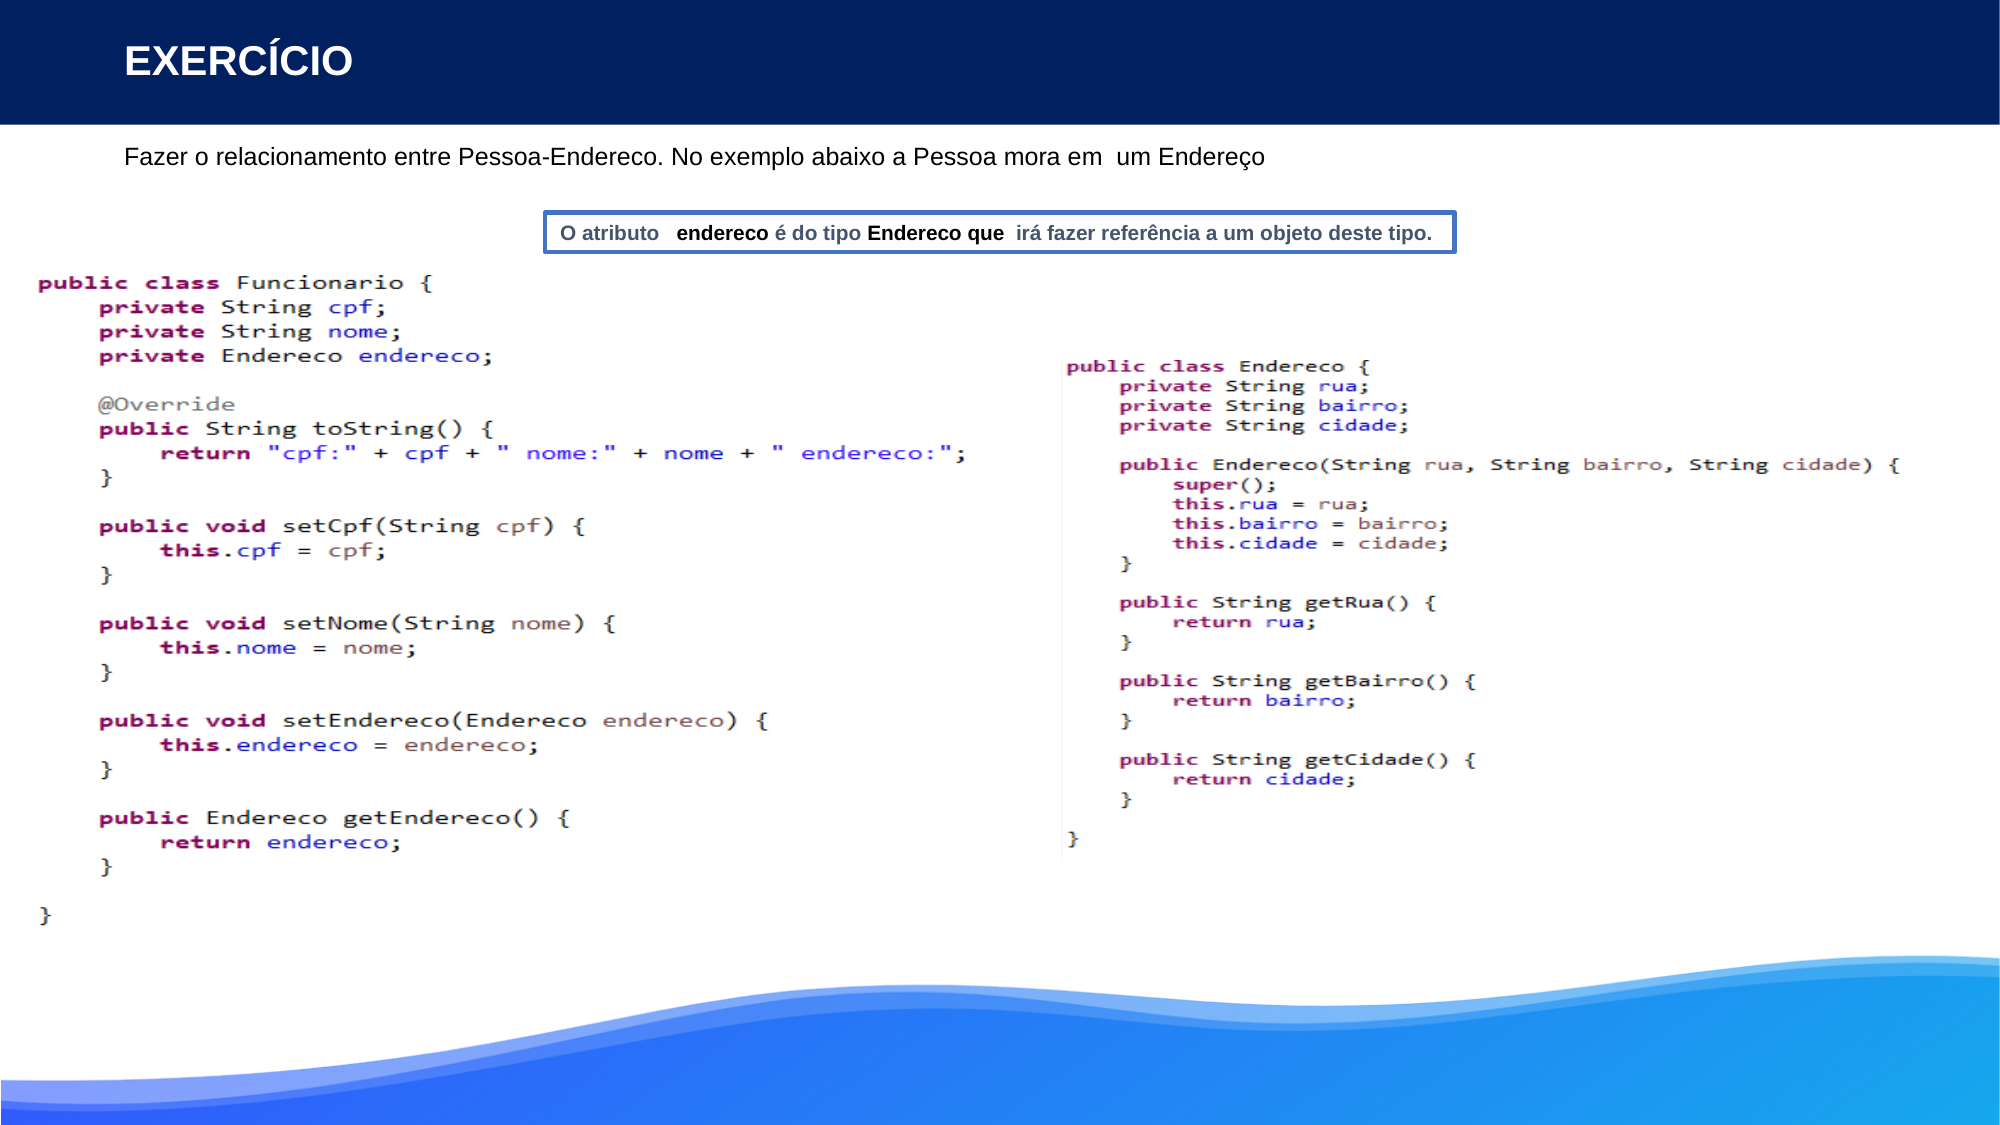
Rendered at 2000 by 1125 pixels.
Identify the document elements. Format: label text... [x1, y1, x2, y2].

picture [1061, 360, 1943, 862]
text_box EXERCÍCIO [109, 25, 1821, 91]
text_box Fazer o relacionamento entre Pessoa-Endereco. No exemplo abaixo a Pessoa mora em um Endereço [109, 132, 1739, 178]
text_box O atributo endereco é do tipo Endereco que irá fazer referência a um objeto deste tipo. [545, 212, 1455, 253]
picture [1, 275, 2000, 1125]
